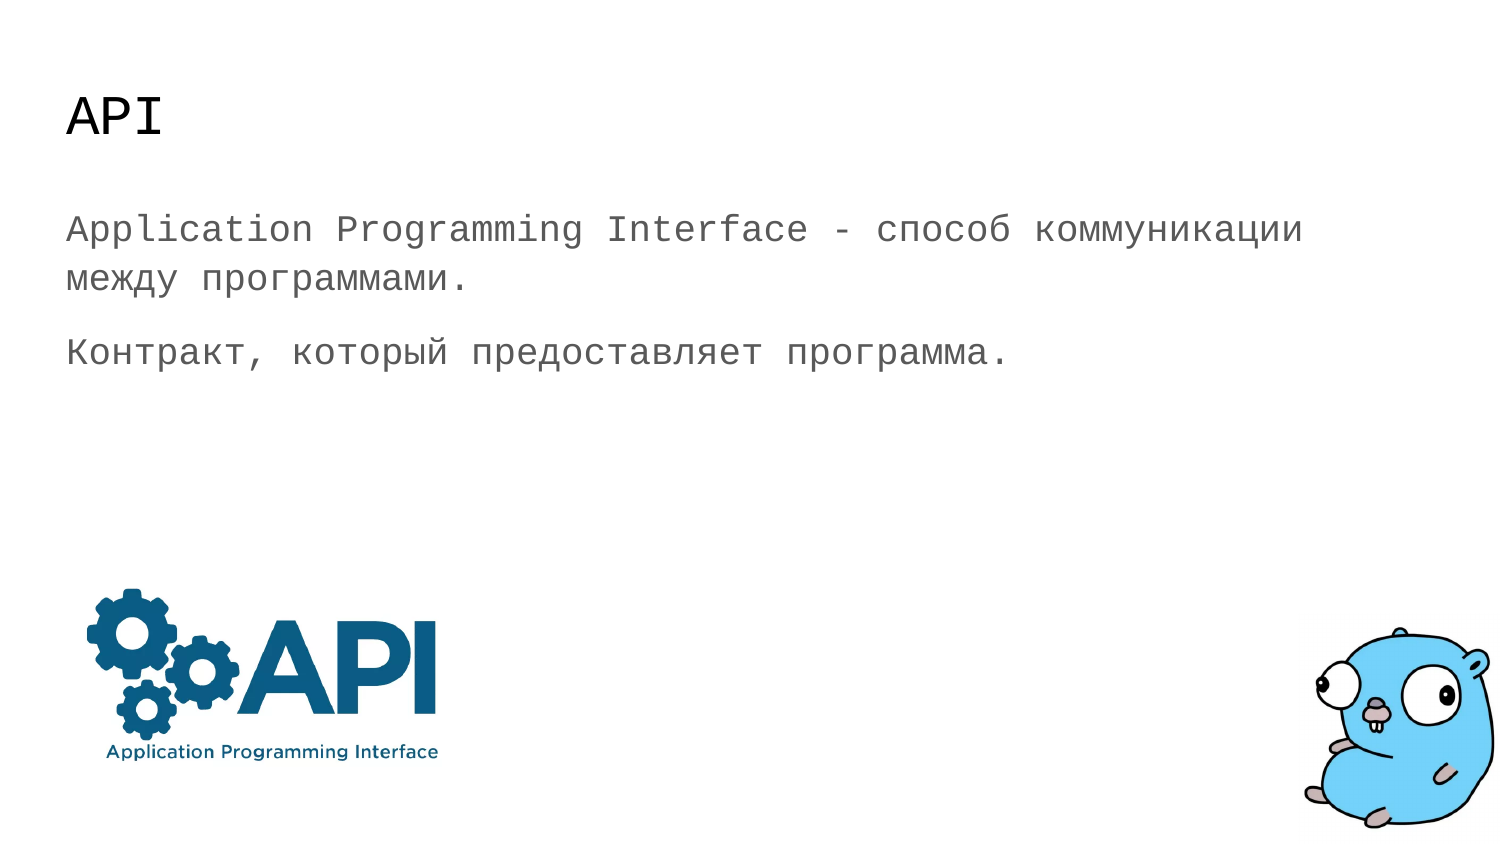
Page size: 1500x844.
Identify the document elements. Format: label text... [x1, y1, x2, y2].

list Application Programming Interface - способ коммуникации между программами. Контракт, который предоставляет программа. [51, 189, 1449, 614]
picture [50, 545, 476, 829]
picture [1297, 612, 1500, 844]
title API [51, 72, 1449, 167]
